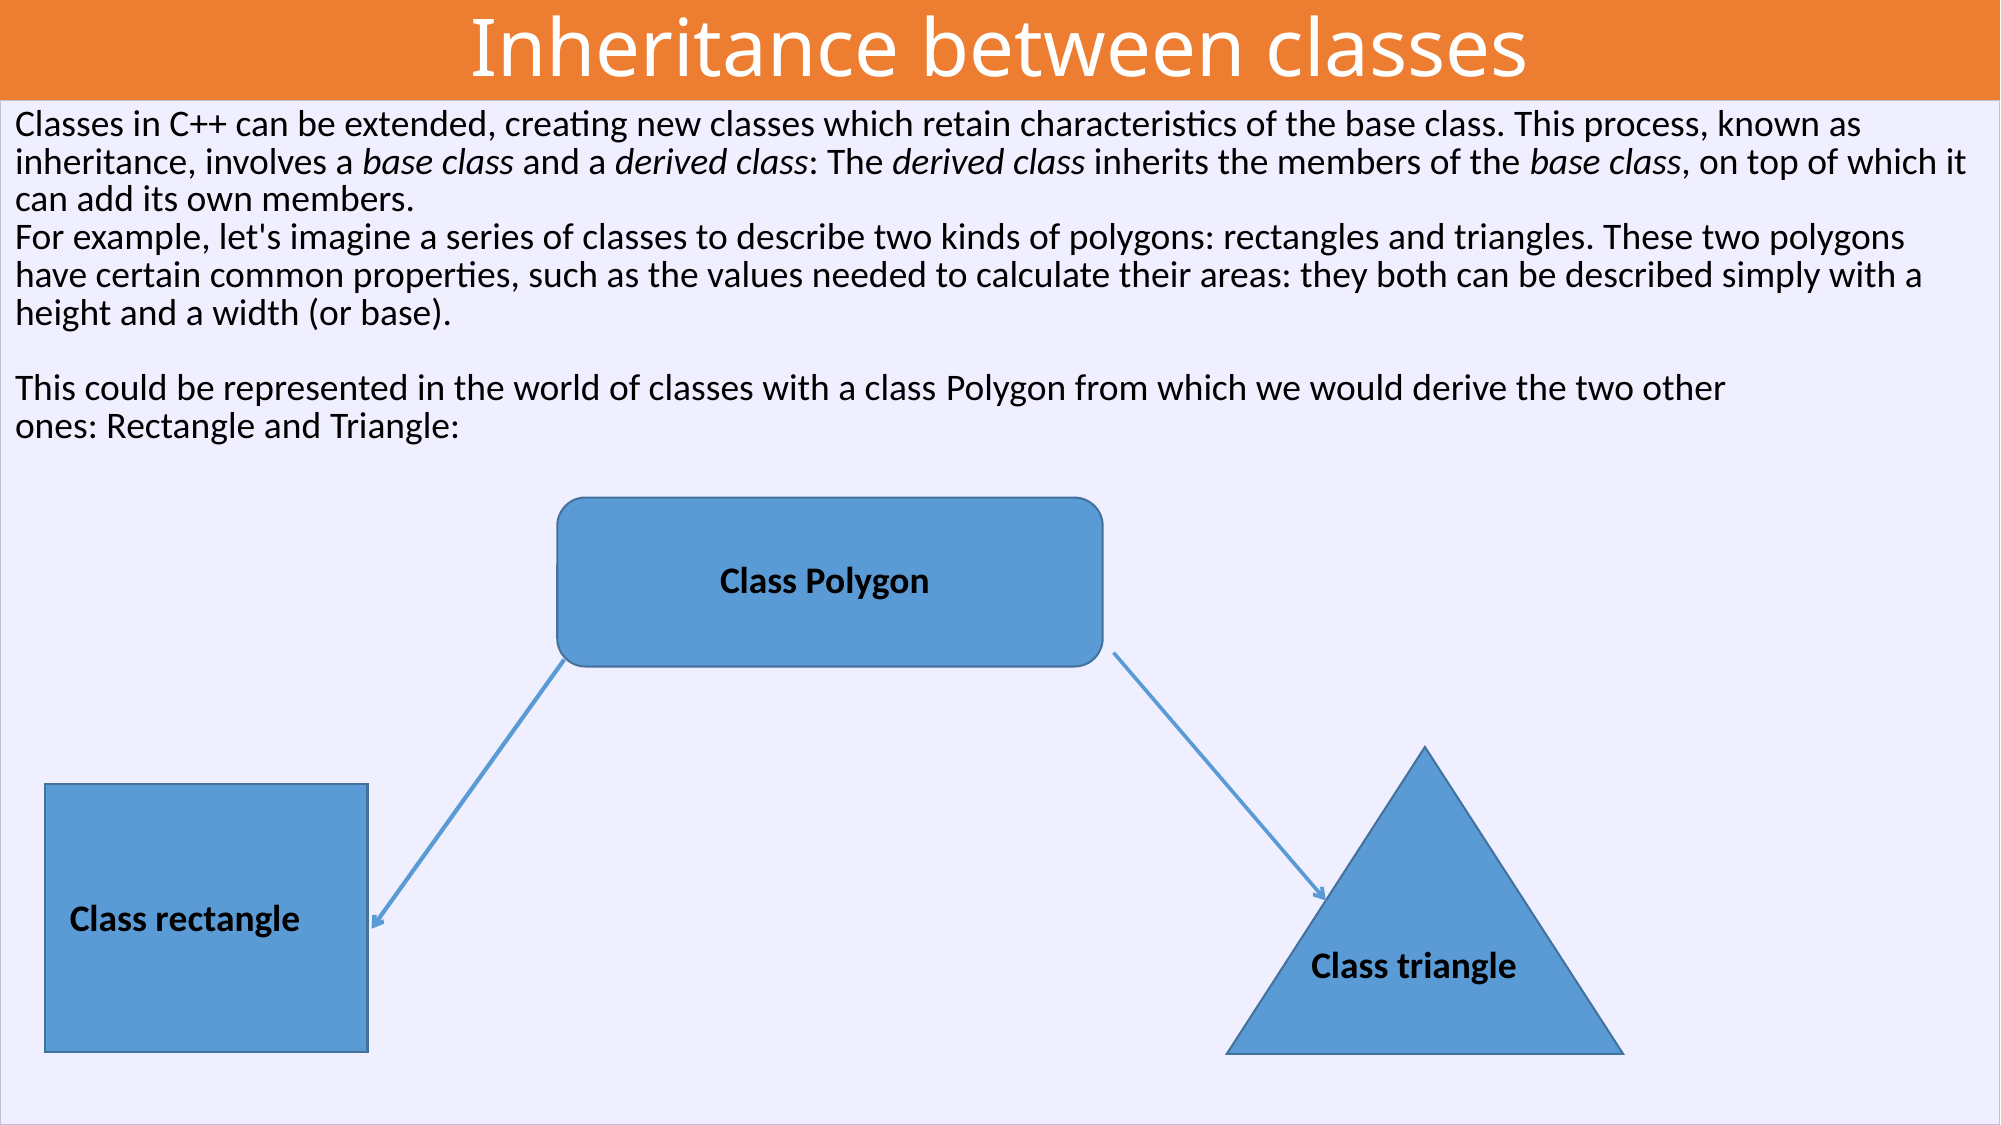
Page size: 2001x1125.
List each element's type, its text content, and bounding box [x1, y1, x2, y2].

title Inheritance between classes [0, 0, 2000, 100]
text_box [1113, 652, 1326, 901]
table_header Classes in C++ can be extended, creating new classes which retain characteristics of the base class. This process, known as inheritance, involves a base class and a derived class: The derived class inherits the members of the base class, on top of which it can add its own members. For example, let's imagine a series of classes to describe two kinds of polygons: rectangles and triangles. These two polygons have certain common properties, such as the values needed to calculate their areas: they both can be described simply with a height and a width (or base). This could be represented in the world of classes with a class Polygon from which we would derive the two other ones: Rectangle and Triangle: [1, 101, 1999, 1124]
text_box Class triangle [1296, 933, 1647, 994]
text_box [556, 496, 1104, 668]
text_box [44, 783, 369, 1053]
text_box [1224, 944, 1626, 1055]
text_box [1303, 745, 1547, 933]
text_box Class Polygon [705, 548, 1055, 608]
text_box Class rectangle [54, 886, 405, 947]
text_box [371, 659, 565, 929]
